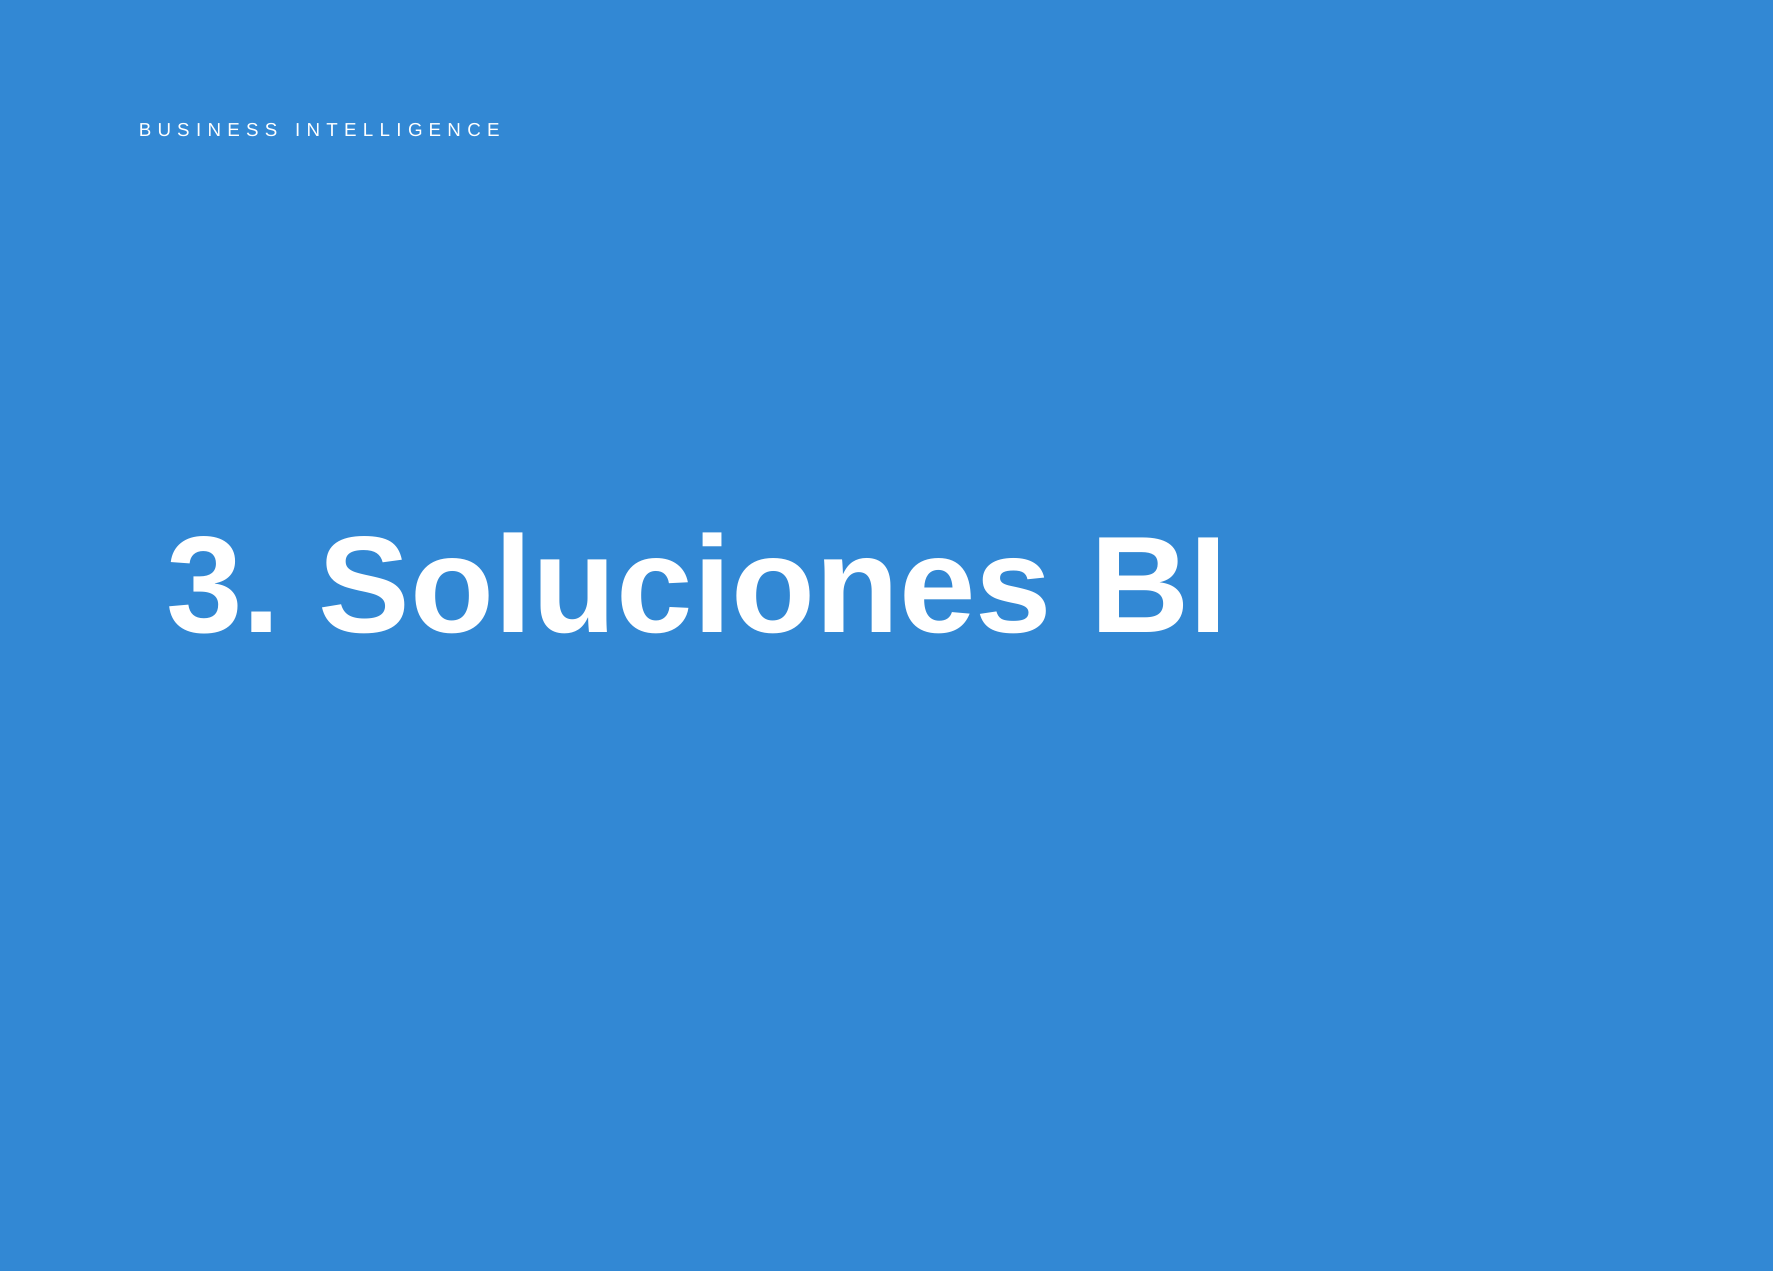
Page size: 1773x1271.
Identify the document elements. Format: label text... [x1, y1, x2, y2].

list BUSINESS INTELLIGENCE [123, 109, 849, 156]
list 3. Soluciones BI [151, 470, 1512, 585]
